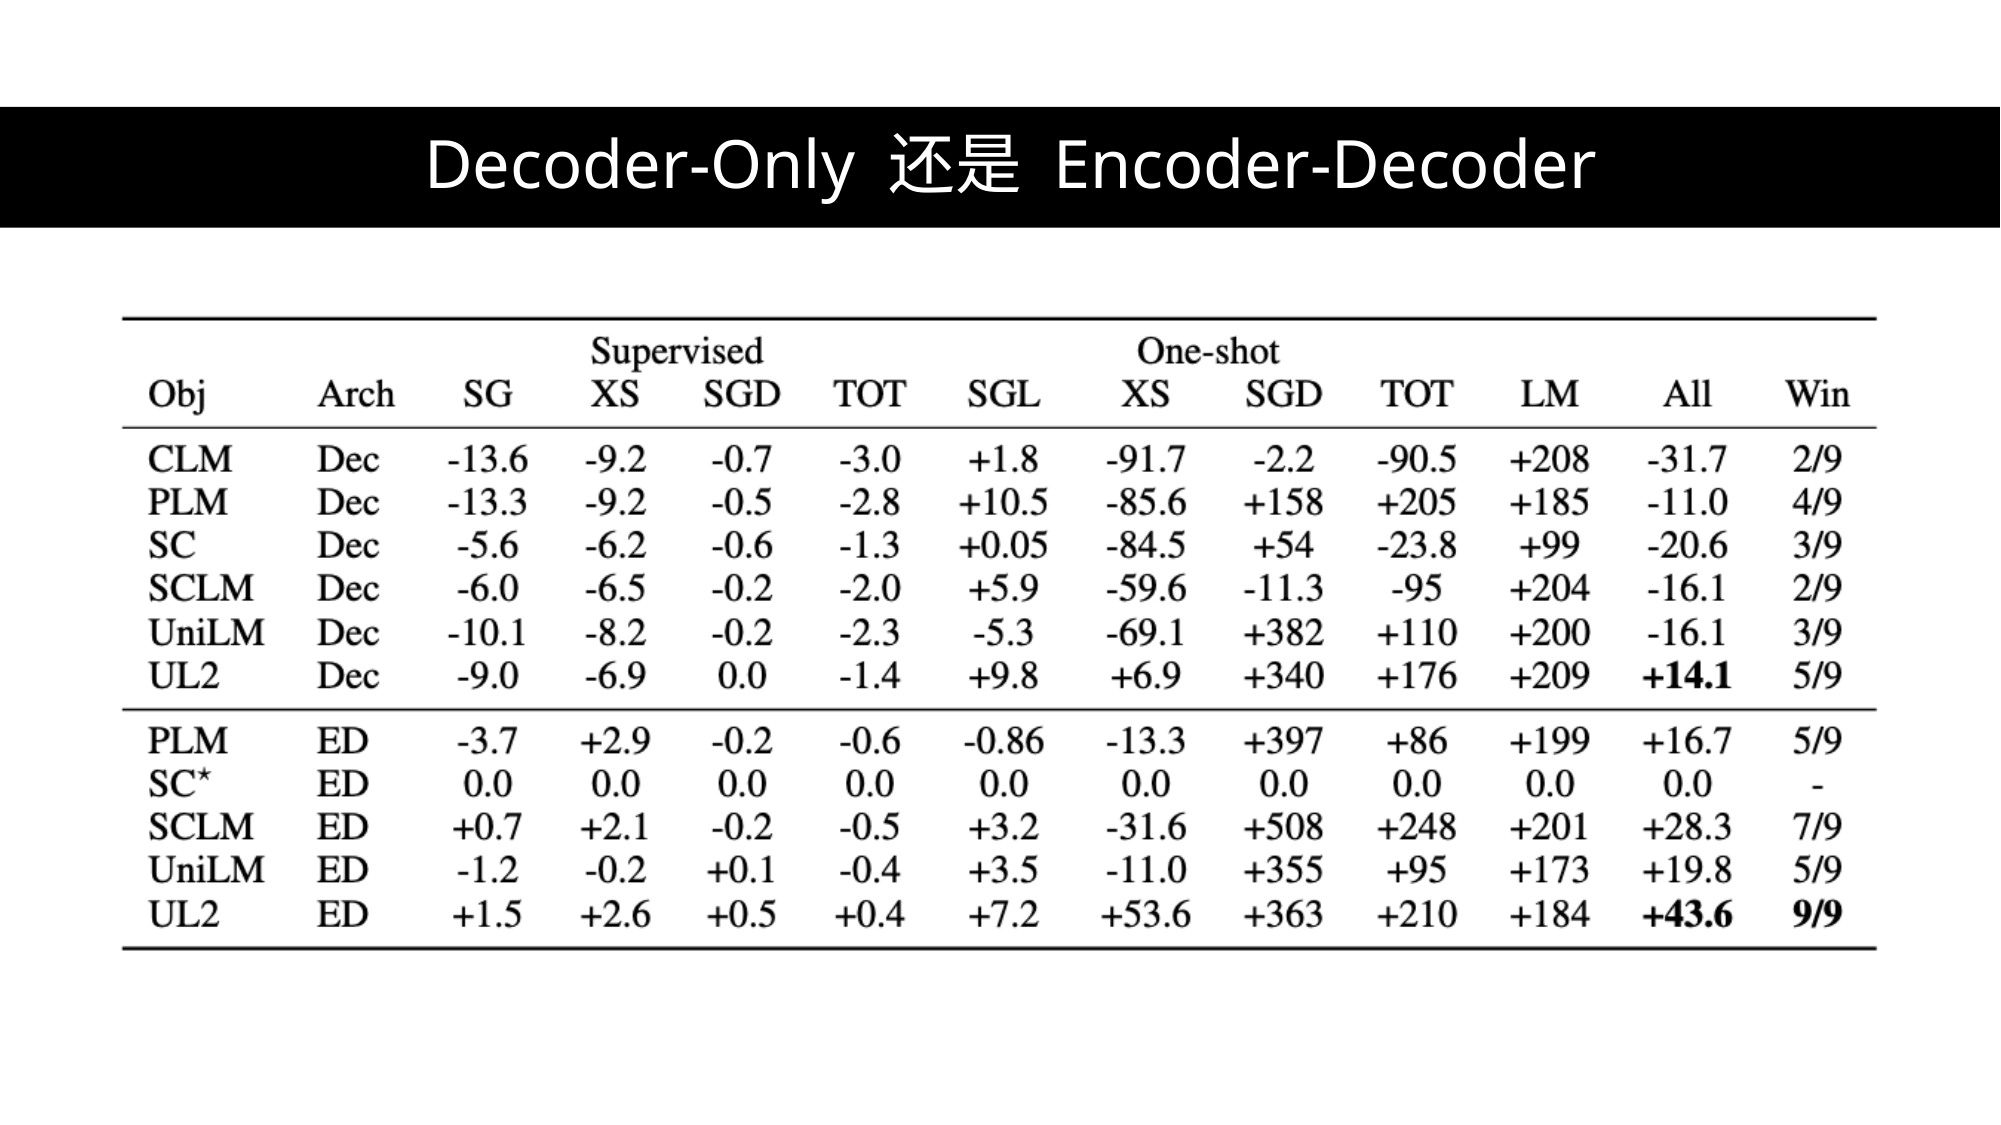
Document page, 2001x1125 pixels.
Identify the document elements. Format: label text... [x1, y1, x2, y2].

text_box [0, 106, 2000, 229]
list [105, 297, 1895, 973]
title Decoder-Only 还是 Encoder-Decoder [91, 105, 1931, 228]
